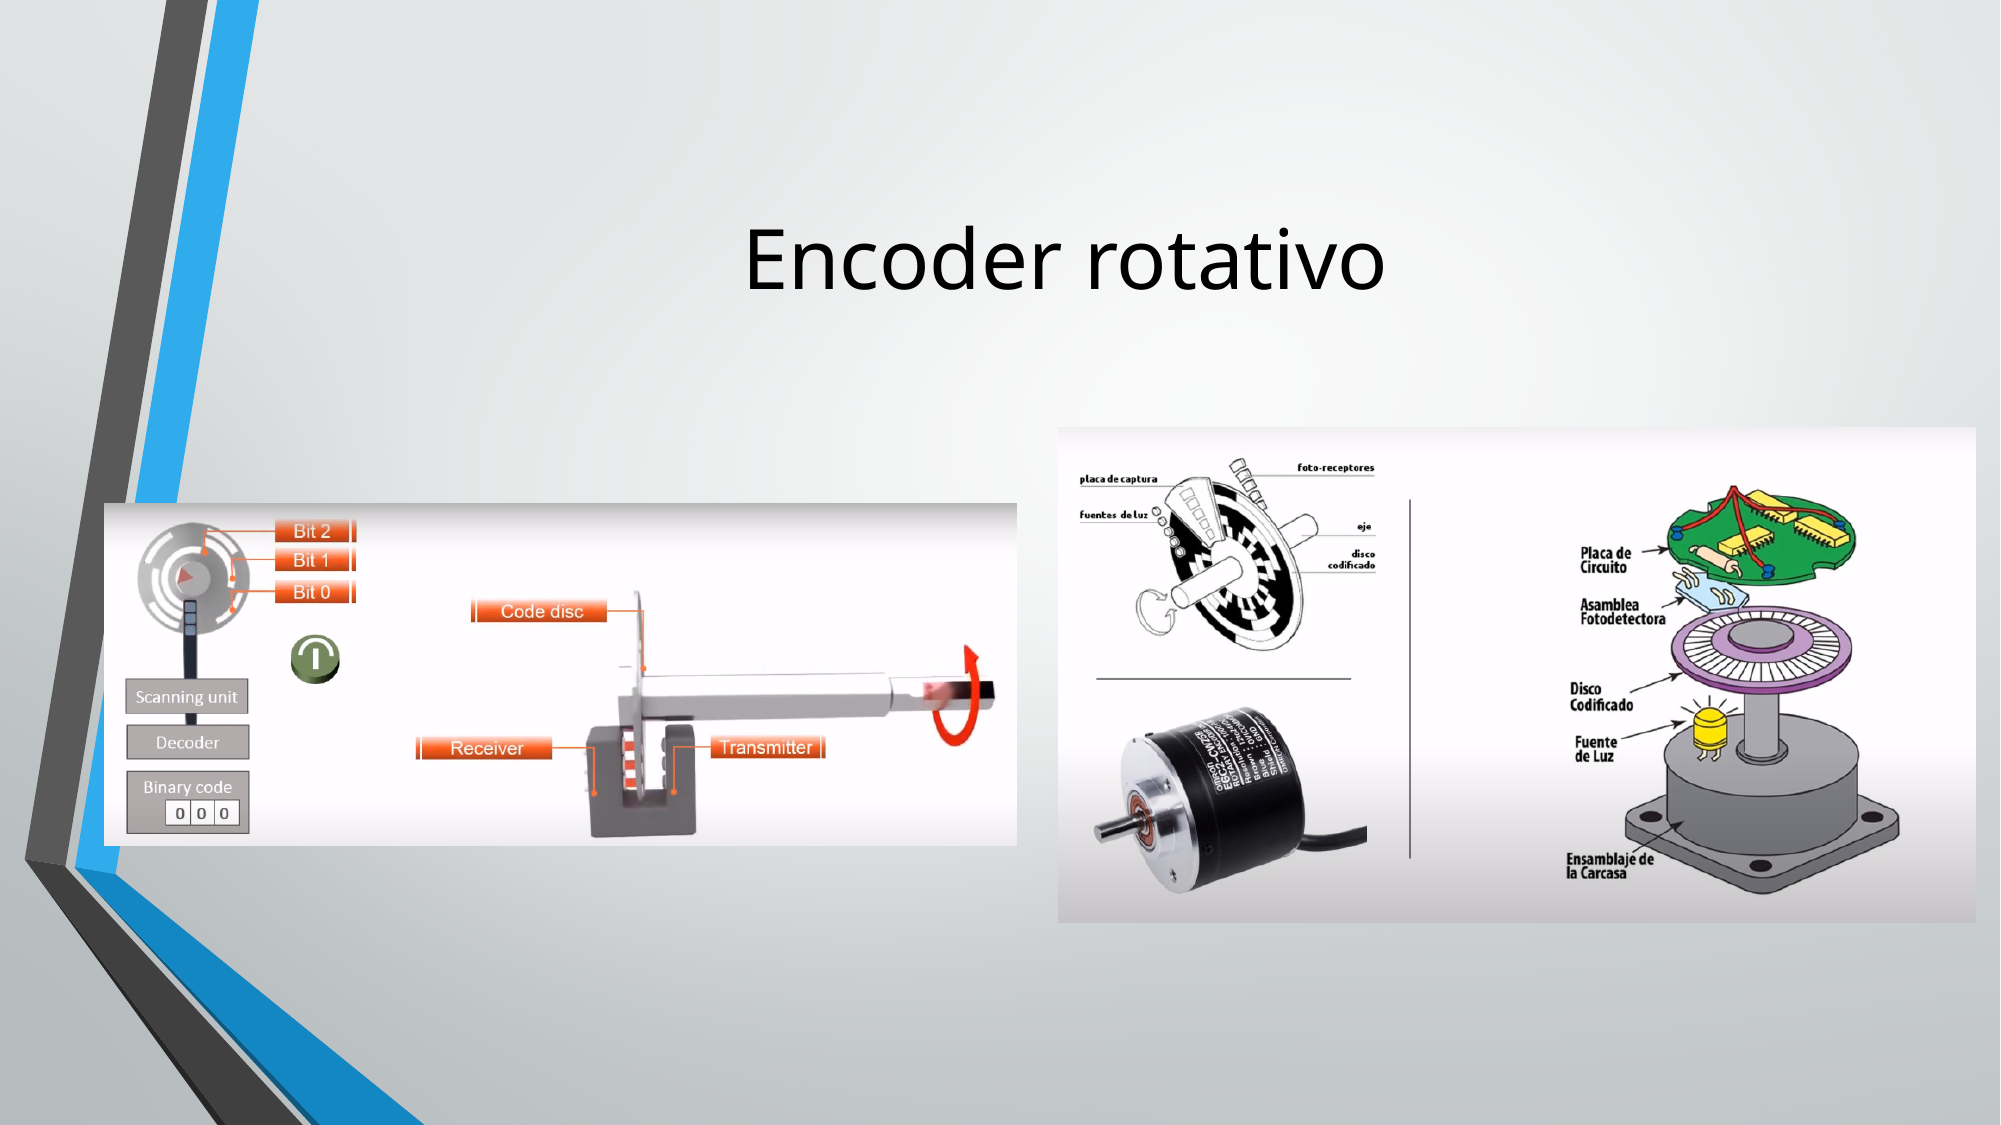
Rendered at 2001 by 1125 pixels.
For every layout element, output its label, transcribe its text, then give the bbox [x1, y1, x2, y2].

title Encoder rotativo [243, 112, 1887, 400]
picture [104, 503, 1017, 847]
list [1058, 427, 1976, 923]
